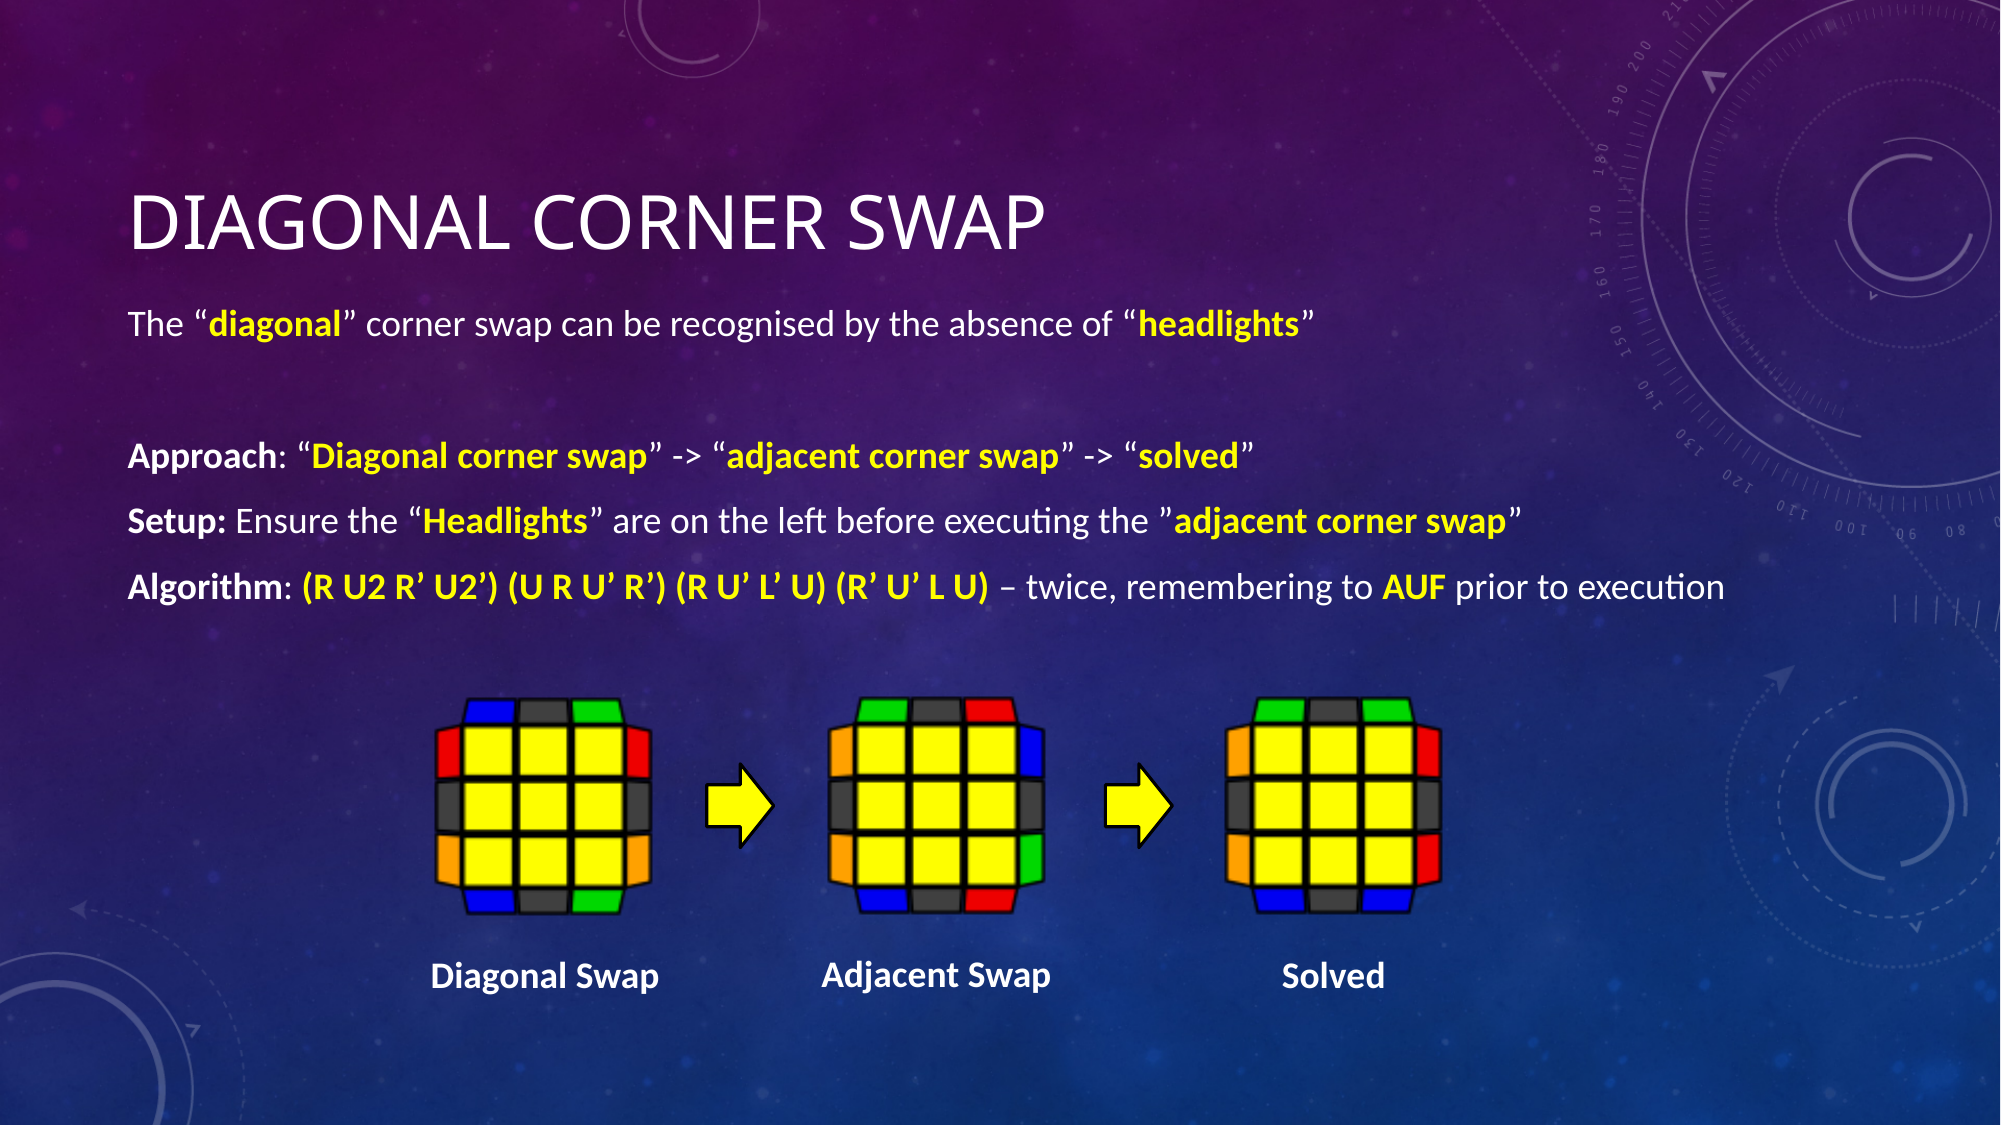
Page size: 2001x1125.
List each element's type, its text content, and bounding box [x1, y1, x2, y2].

list The “diagonal” corner swap can be recognised by the absence of “headlights” Approach: “Diagonal corner swap” -> “adjacent corner swap” -> “solved” Setup: Ensure the “Headlights” are on the left before executing the ”adjacent corner swap” Algorithm: (R U2 R’ U2’) (U R U’ R’) (R U’ L’ U) (R’ U’ L U) – twice, remembering to AUF prior to execution [112, 351, 1775, 950]
picture [0, 0, 2001, 1125]
text_box Adjacent Swap [789, 942, 1083, 1003]
text_box Solved [1267, 952, 1401, 1004]
text_box [1103, 762, 1174, 850]
title Diagonal Corner Swap [112, 99, 1775, 339]
text_box Diagonal Swap [415, 951, 675, 1004]
text_box [705, 762, 775, 850]
